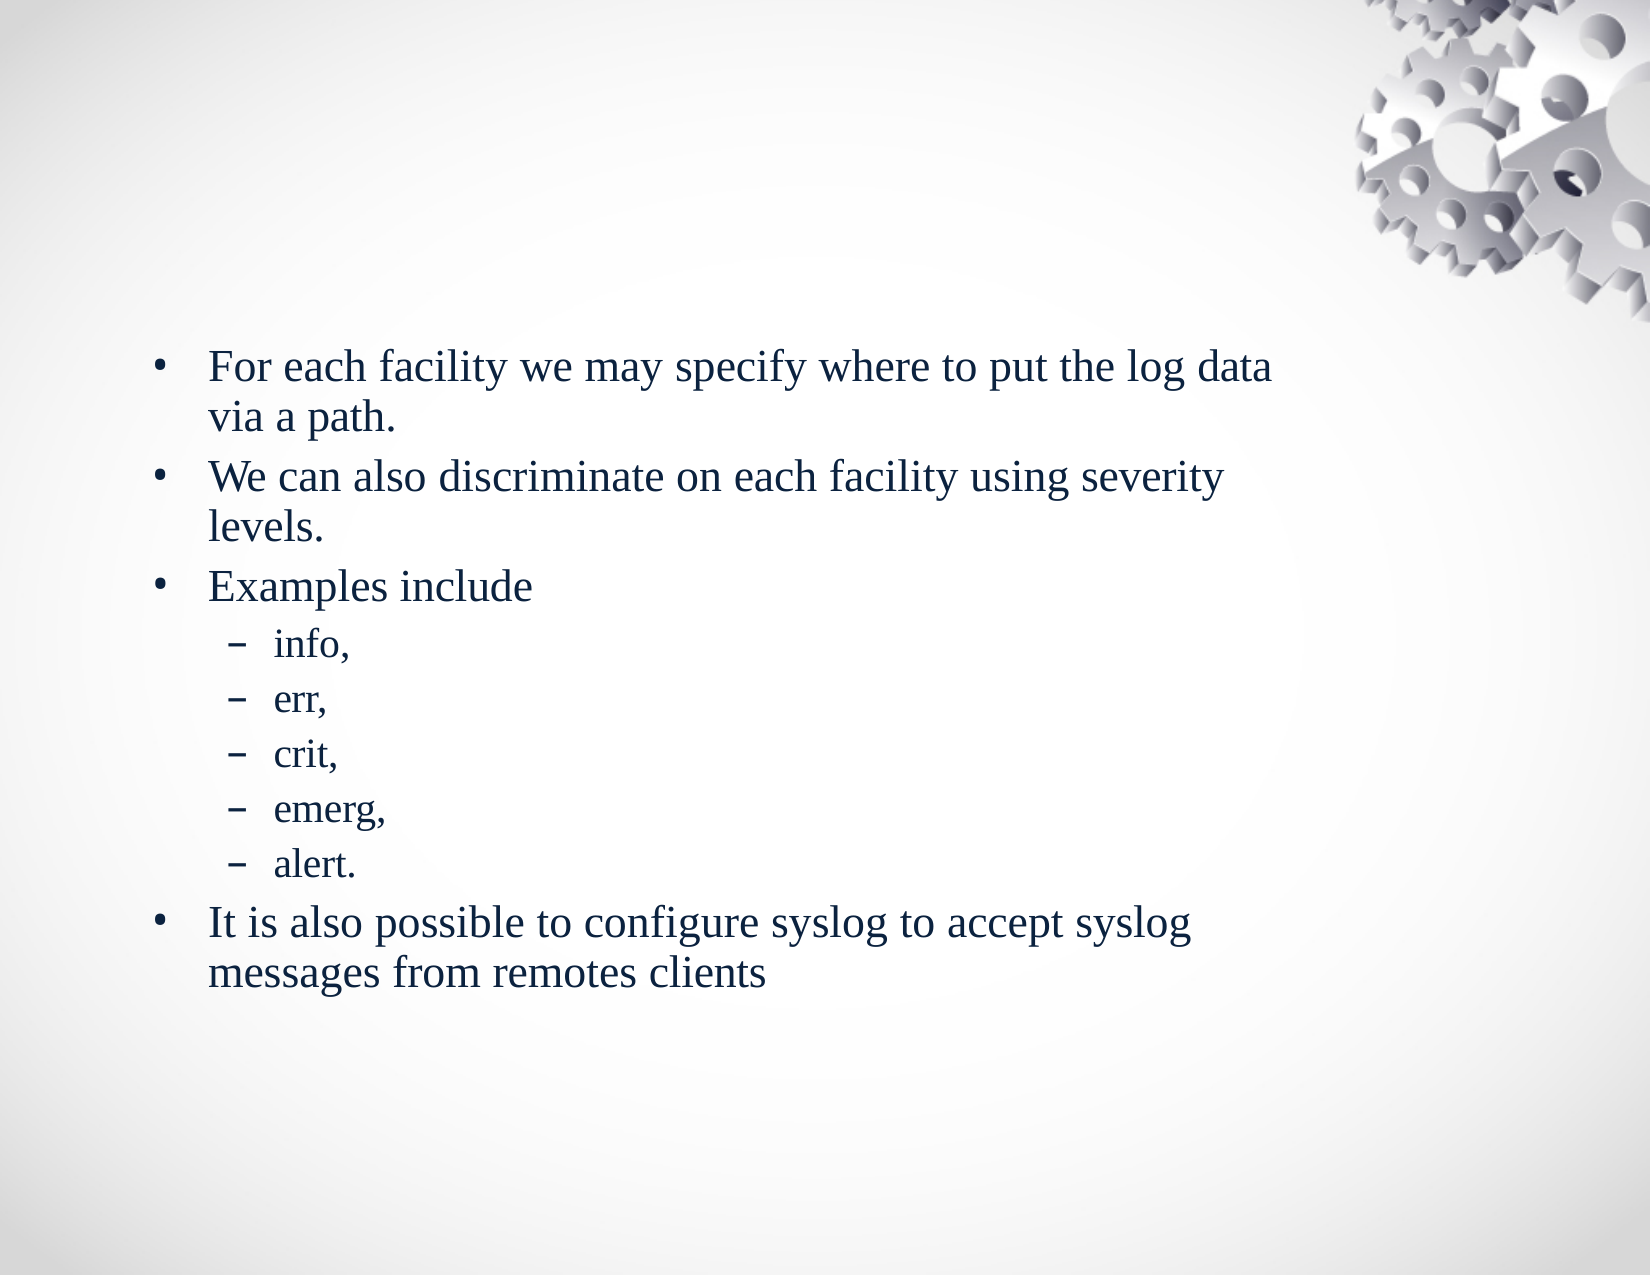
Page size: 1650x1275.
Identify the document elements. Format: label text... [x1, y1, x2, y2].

text_box For each facility we may specify where to put the log data via a path. We can also discriminate on each facility using severity levels. Examples include info, err, crit, emerg, alert. It is also possible to configure syslog to accept syslog messages from remotes clients [149, 333, 1276, 997]
picture [0, 0, 1650, 1275]
